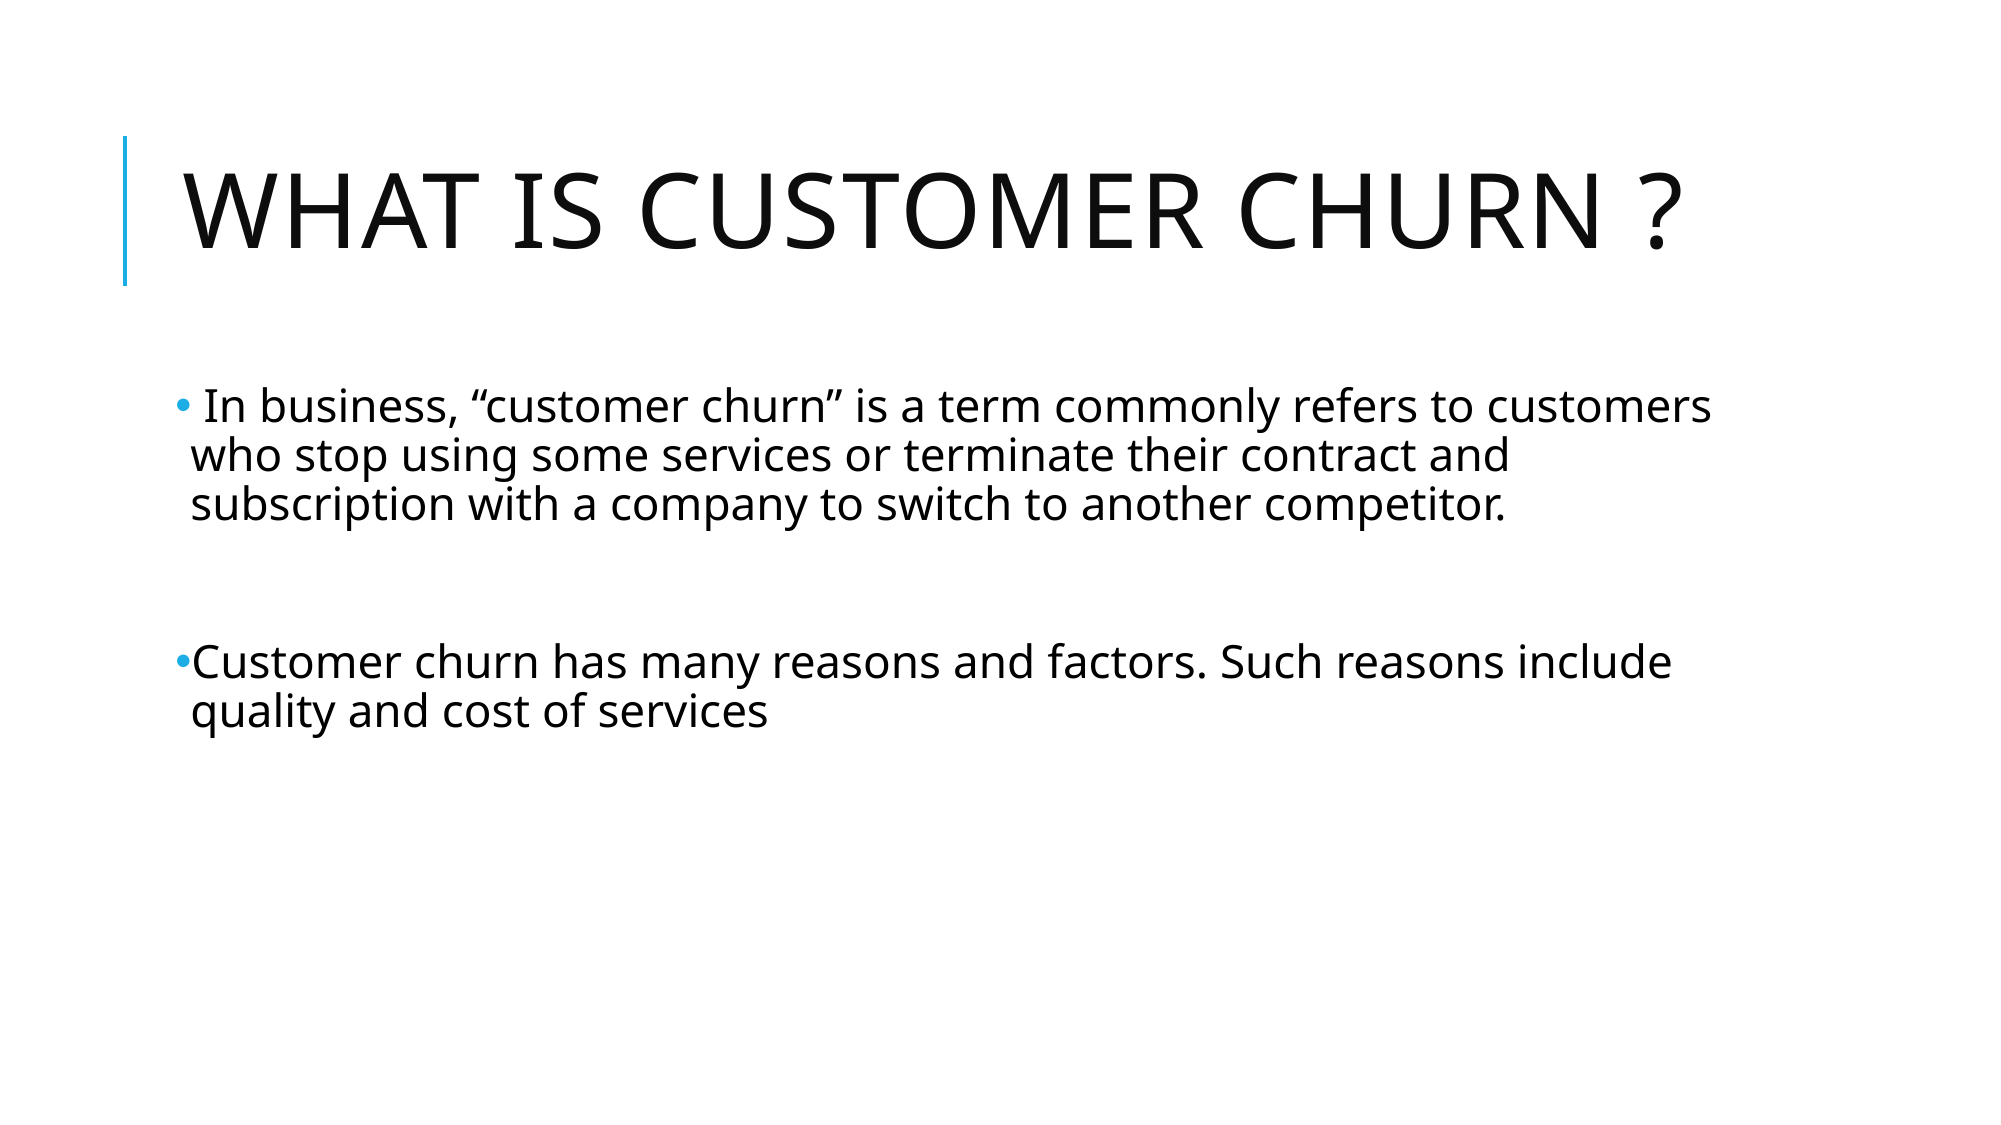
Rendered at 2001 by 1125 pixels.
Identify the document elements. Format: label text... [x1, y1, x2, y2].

title What is customer churn ? [168, 96, 1763, 342]
list In business, “customer churn” is a term commonly refers to customers who stop using some services or terminate their contract and subscription with a company to switch to another competitor. Customer churn has many reasons and factors. Such reasons include quality and cost of services [168, 375, 1763, 1035]
